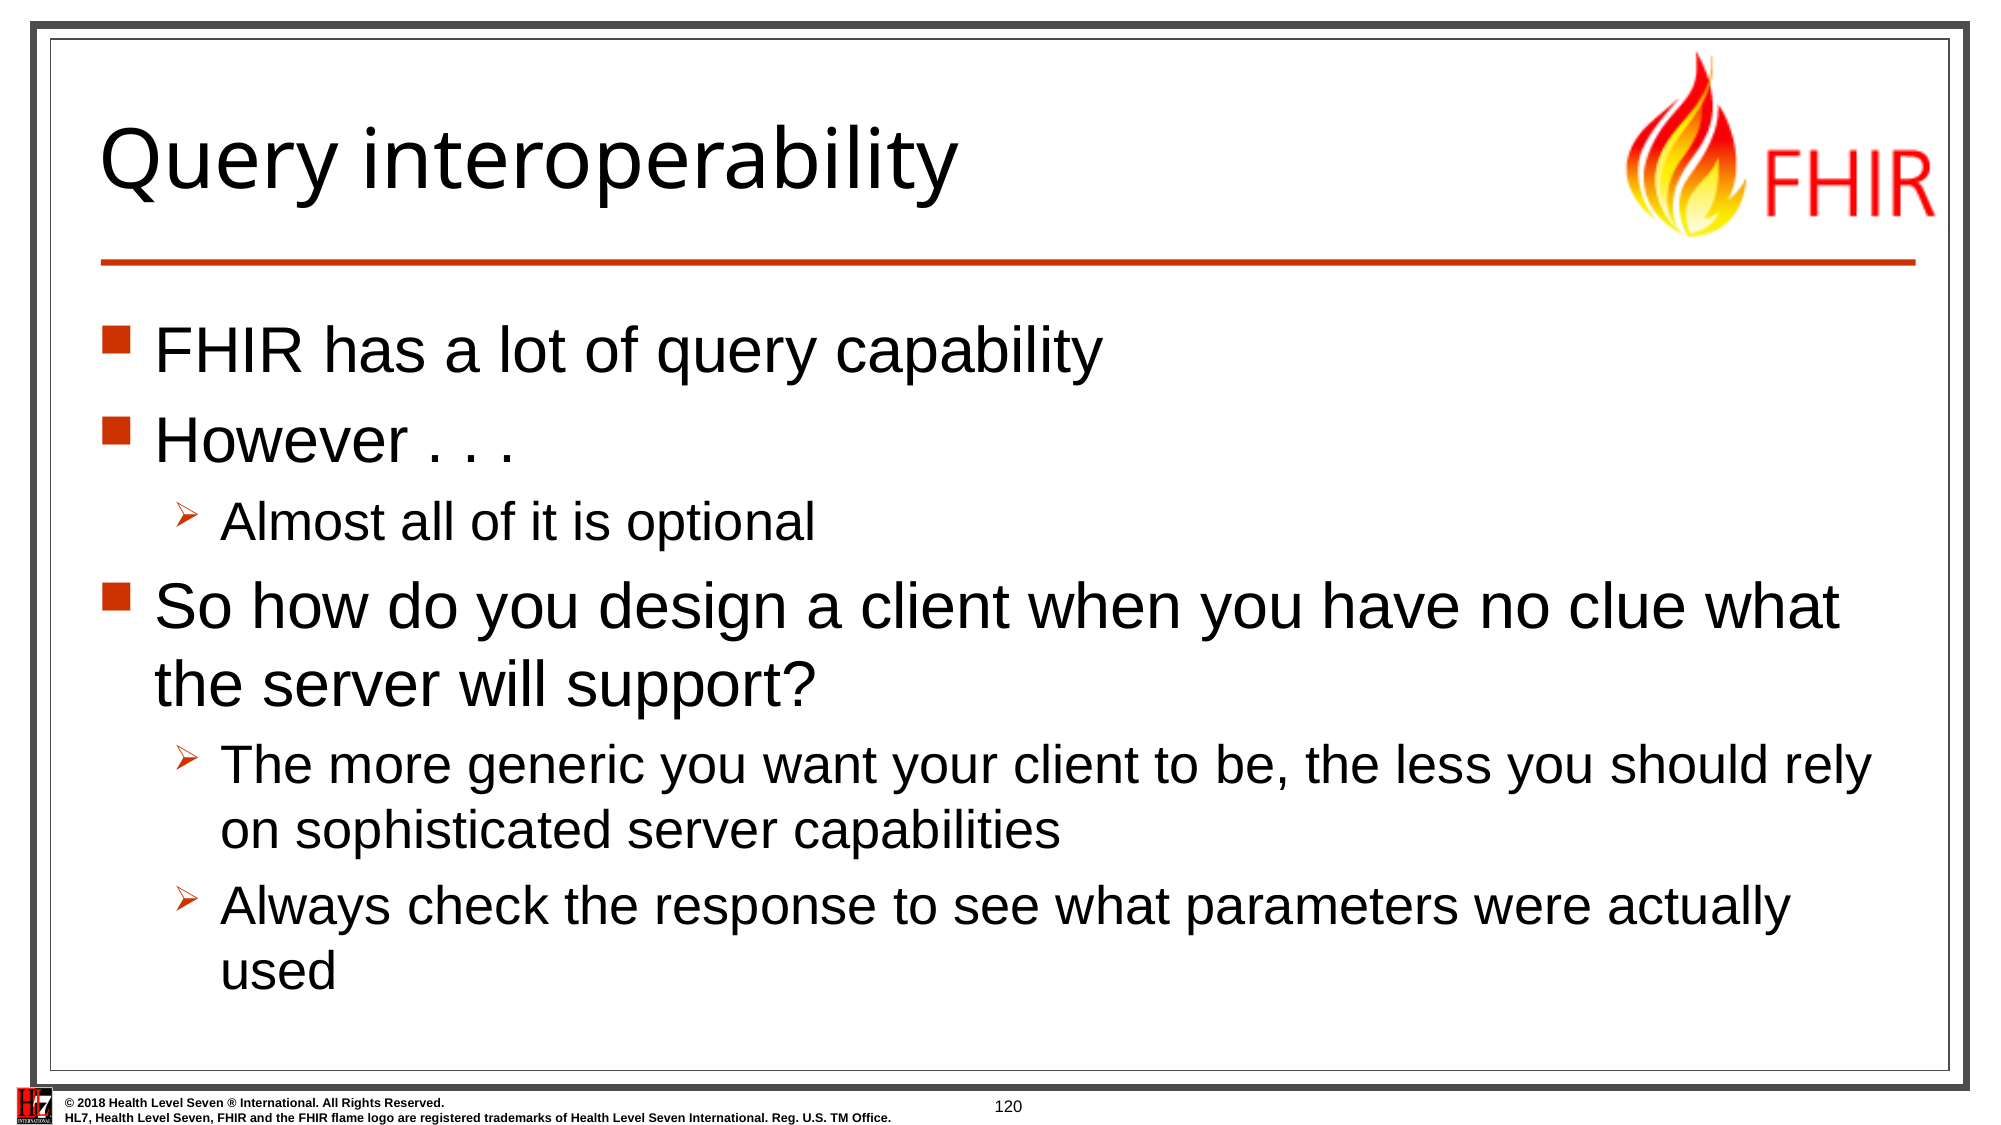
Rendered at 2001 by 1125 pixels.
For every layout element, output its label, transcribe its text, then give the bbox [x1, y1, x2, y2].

list FHIR has a lot of query capability However . . . Almost all of it is optional So how do you design a client when you have no clue what the server will support? The more generic you want your client to be, the less you should rely on sophisticated server capabilities Always check the response to see what parameters were actually used [83, 299, 1917, 1026]
picture [1613, 41, 1948, 247]
slide_number 120 [949, 1087, 1067, 1125]
picture [16, 1087, 53, 1125]
title Query interoperability [83, 77, 1614, 213]
